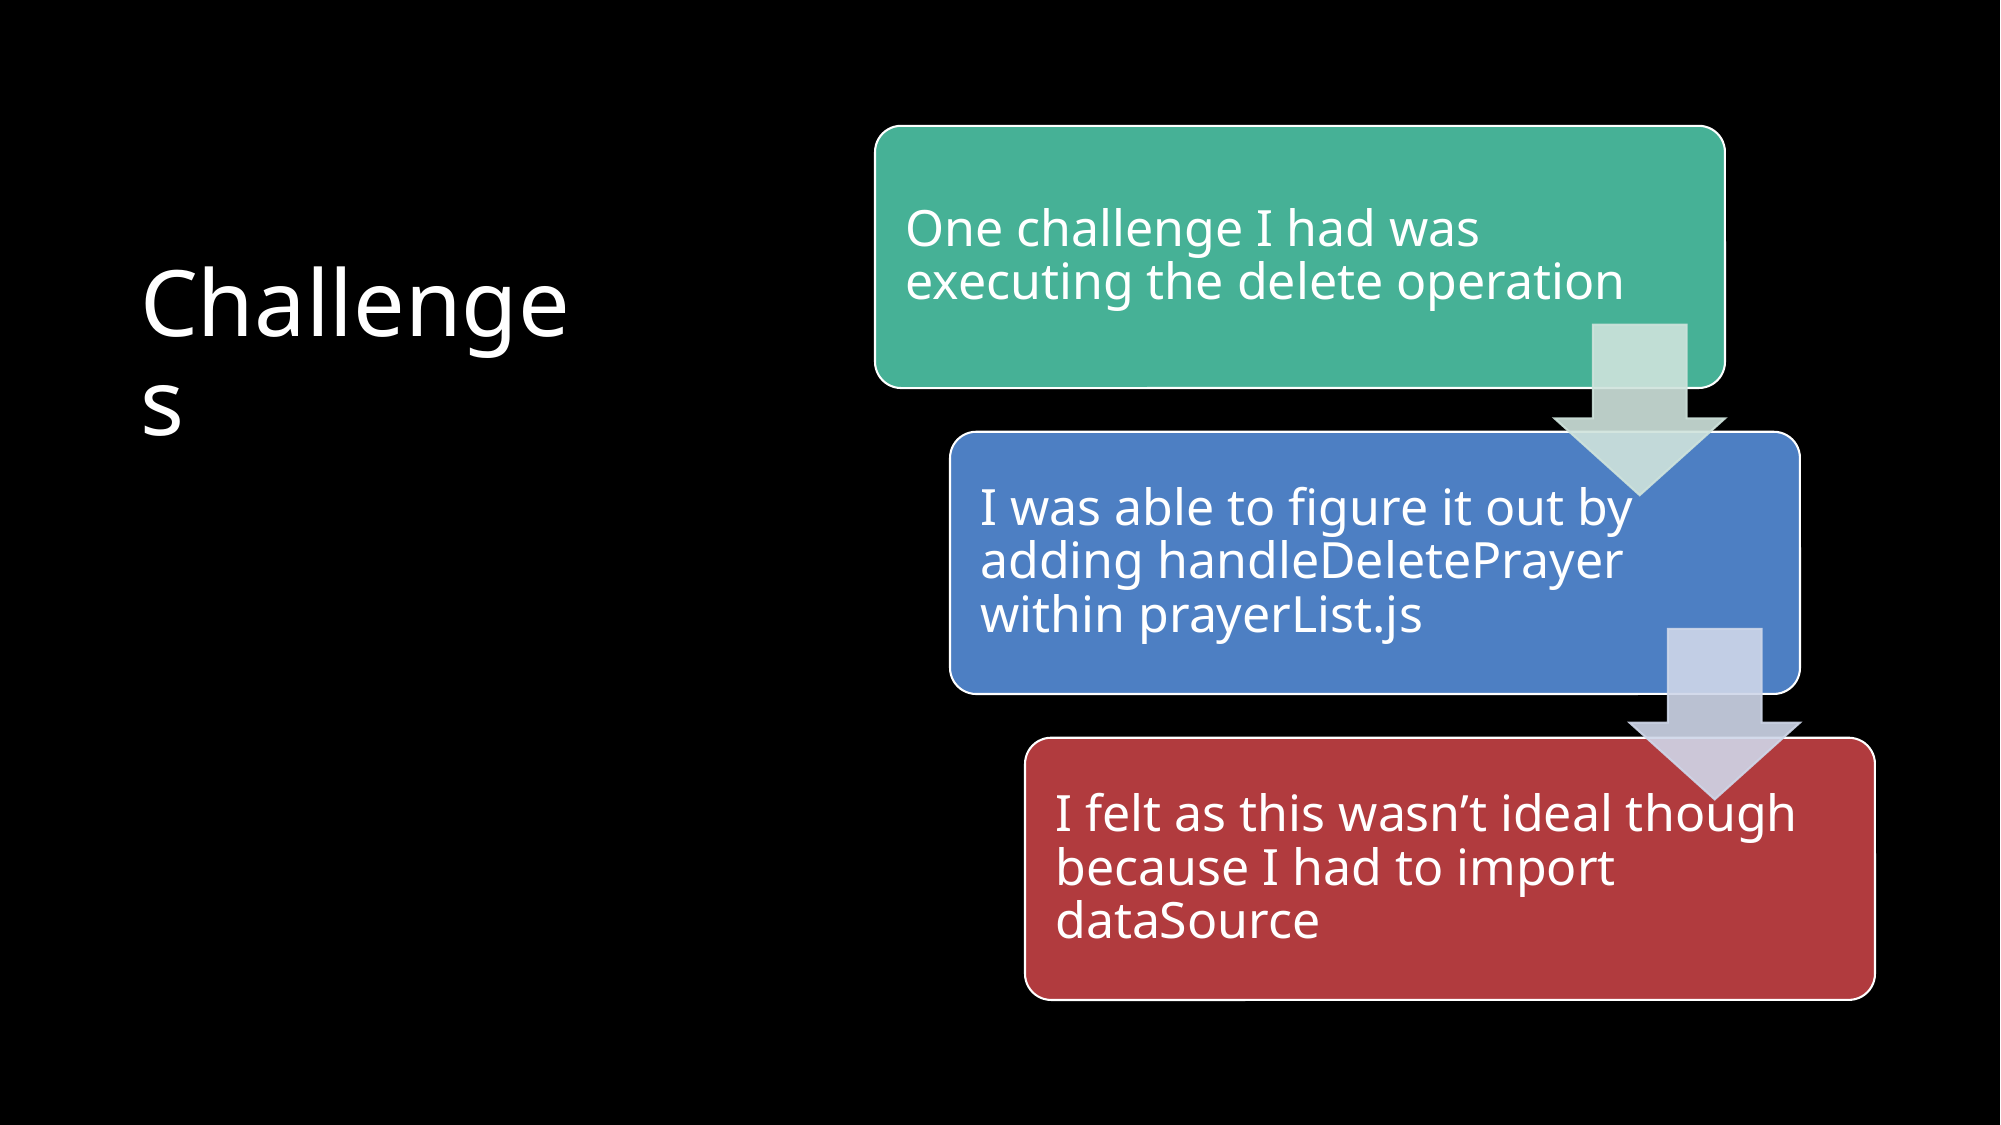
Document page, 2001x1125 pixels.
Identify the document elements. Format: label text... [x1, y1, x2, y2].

title Challenges [125, 249, 625, 875]
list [874, 125, 1875, 1000]
